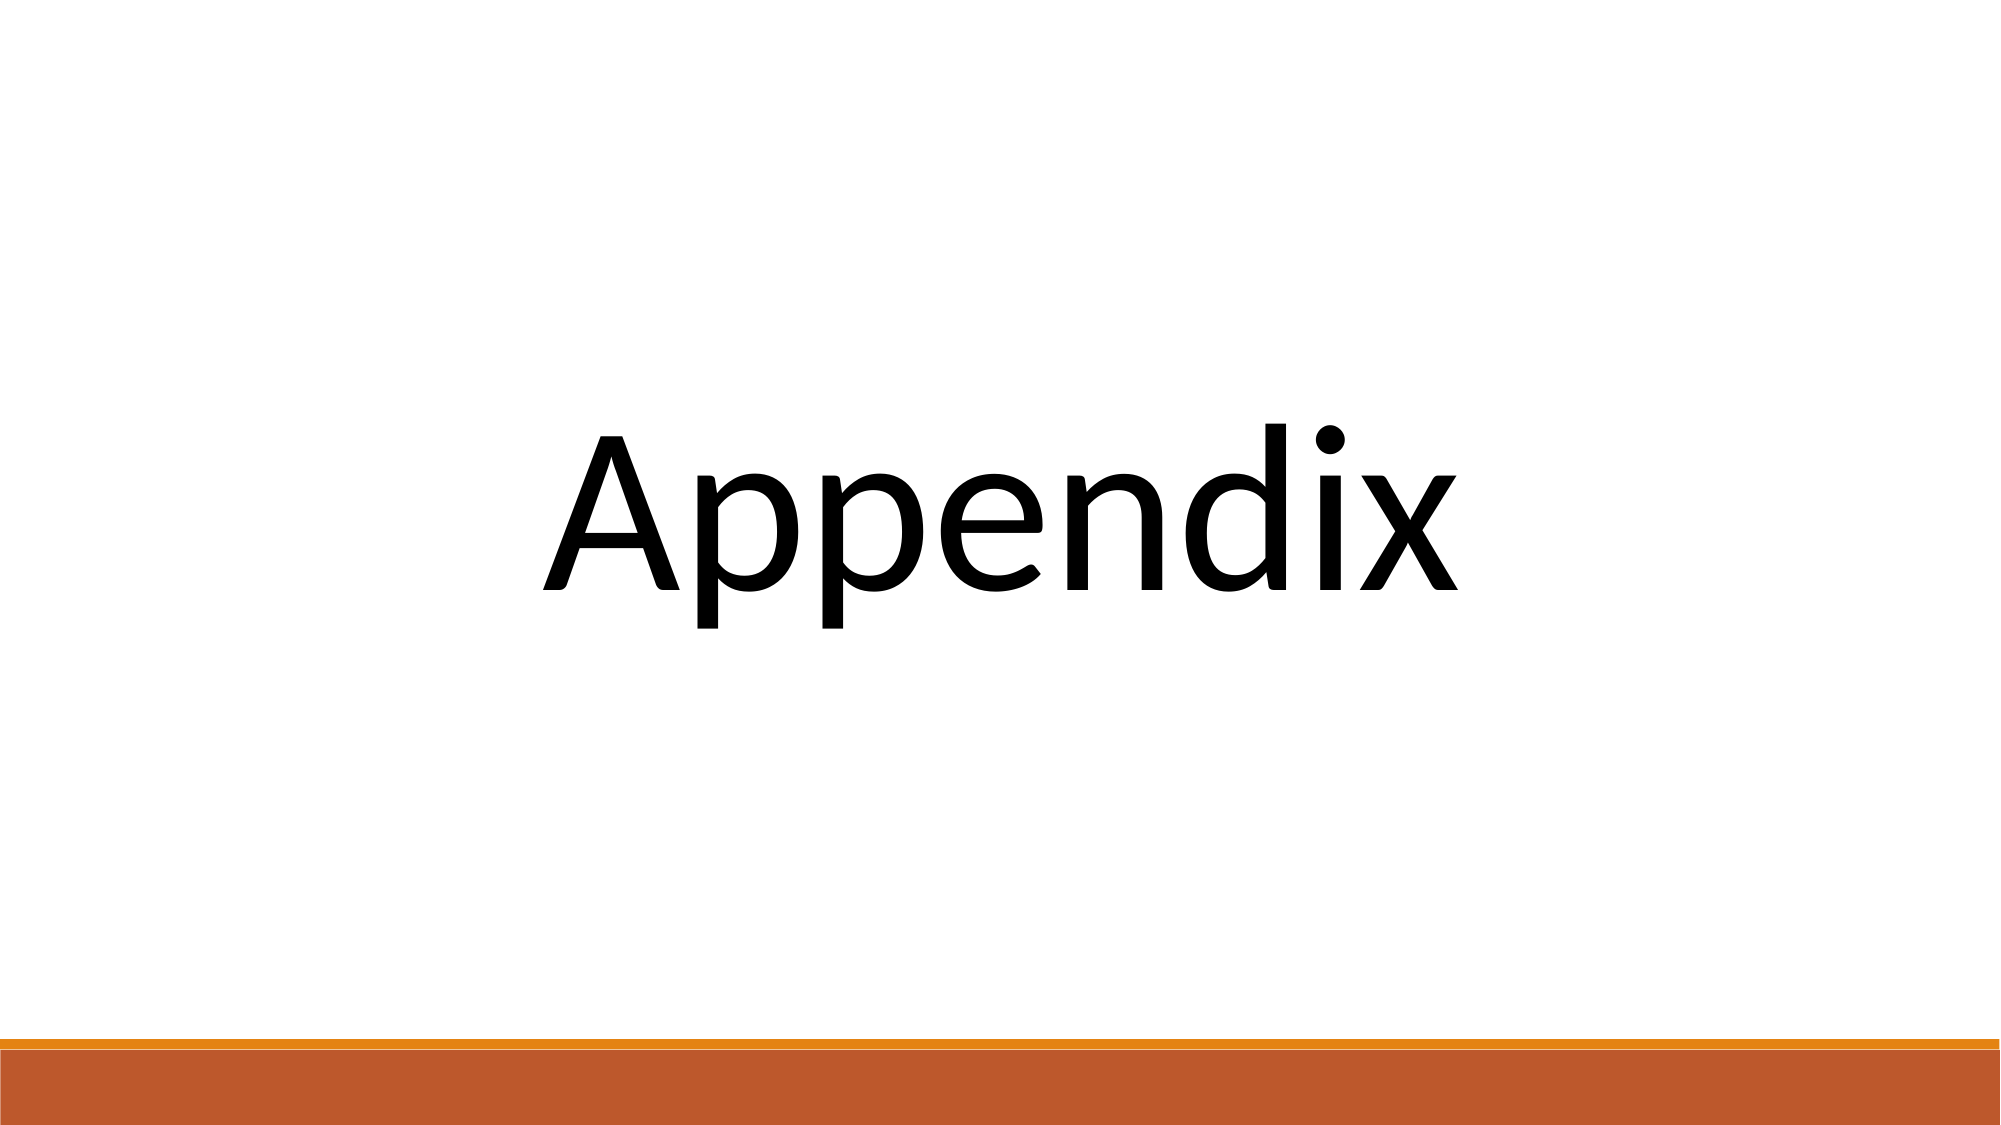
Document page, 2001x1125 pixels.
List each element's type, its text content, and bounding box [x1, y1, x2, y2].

text_box Appendix [528, 343, 1670, 646]
